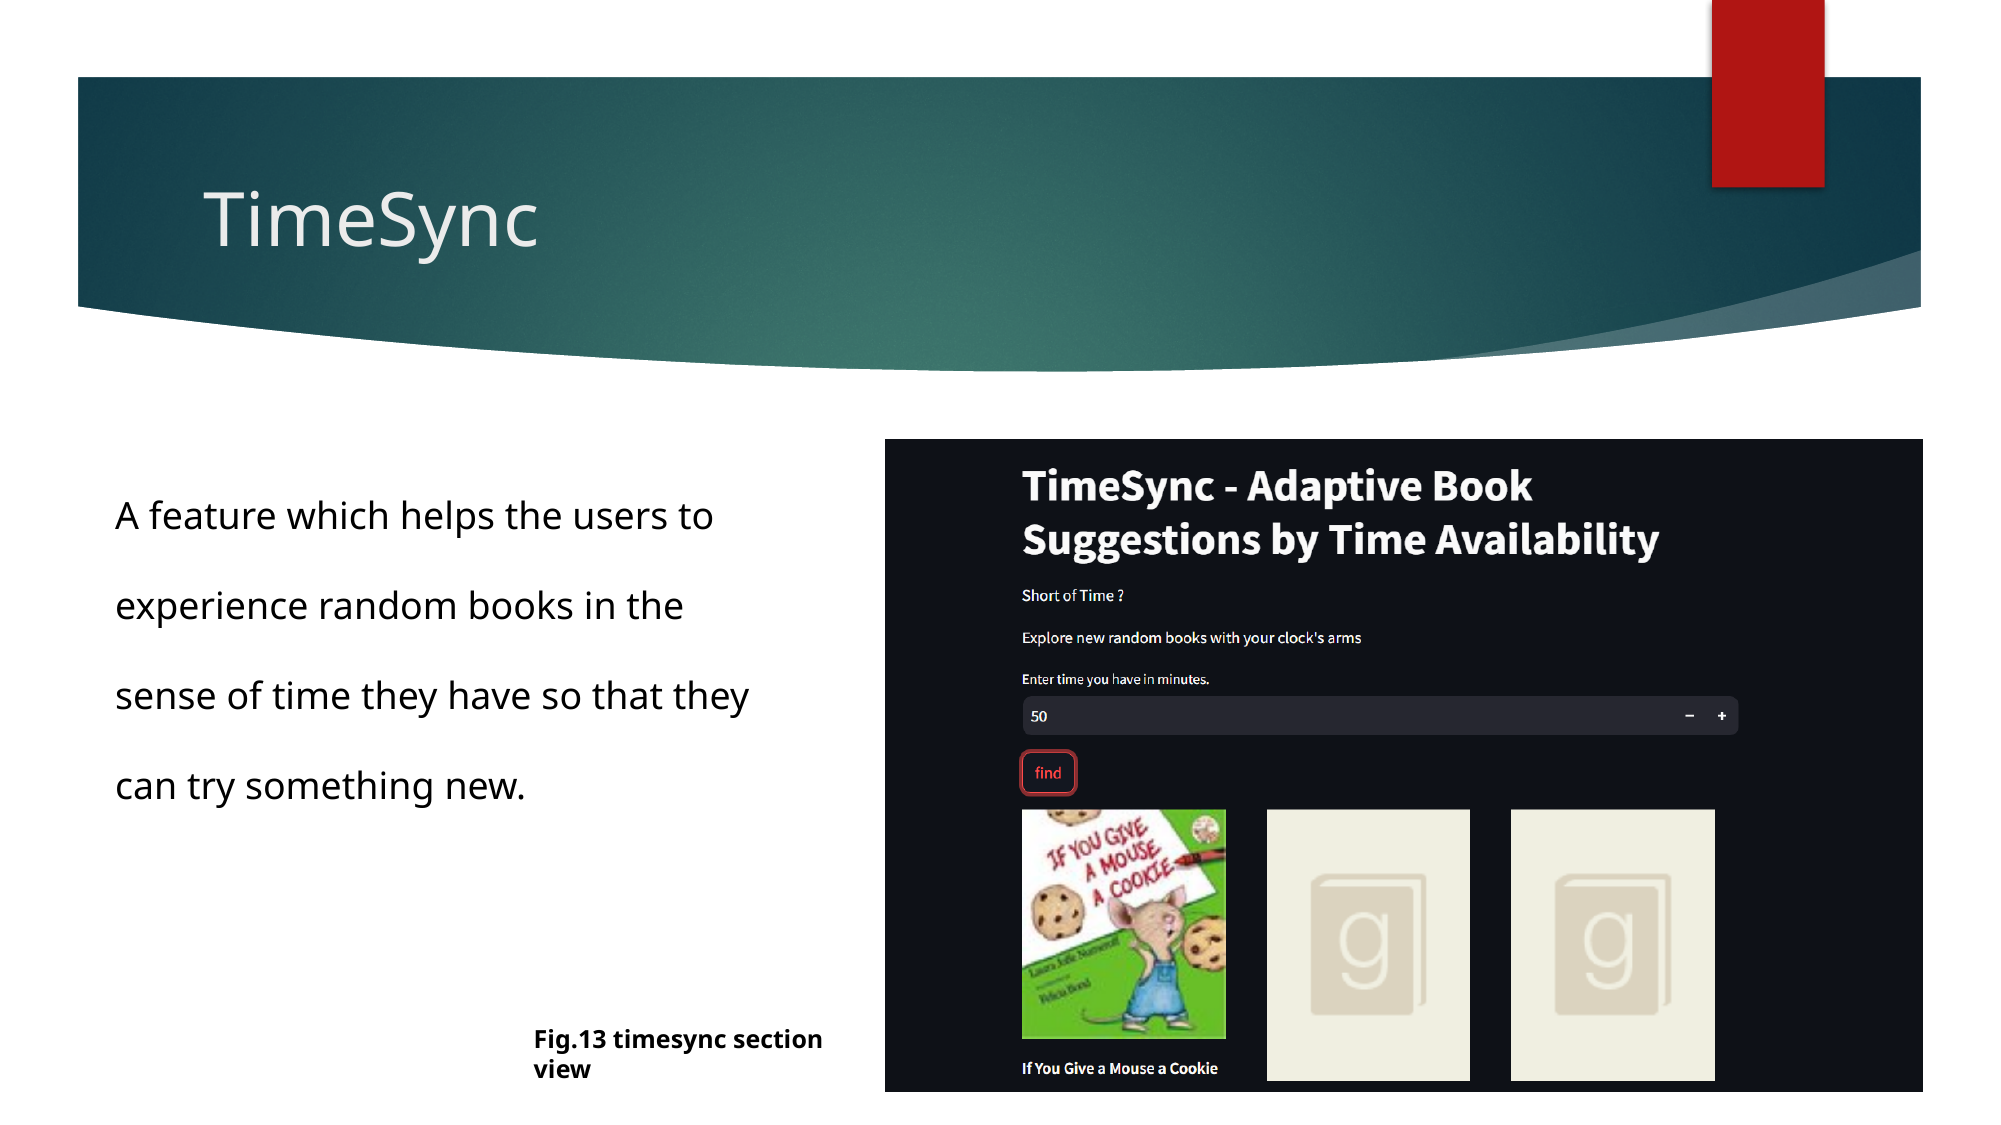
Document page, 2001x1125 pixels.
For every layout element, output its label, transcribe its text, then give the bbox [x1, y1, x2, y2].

picture [884, 439, 1923, 1093]
text_box A feature which helps the users to experience random books in the sense of time they have so that they can try something new. [100, 439, 789, 815]
text_box Fig.13 timesync section view [518, 1016, 879, 1091]
title TimeSync [188, 158, 1637, 275]
